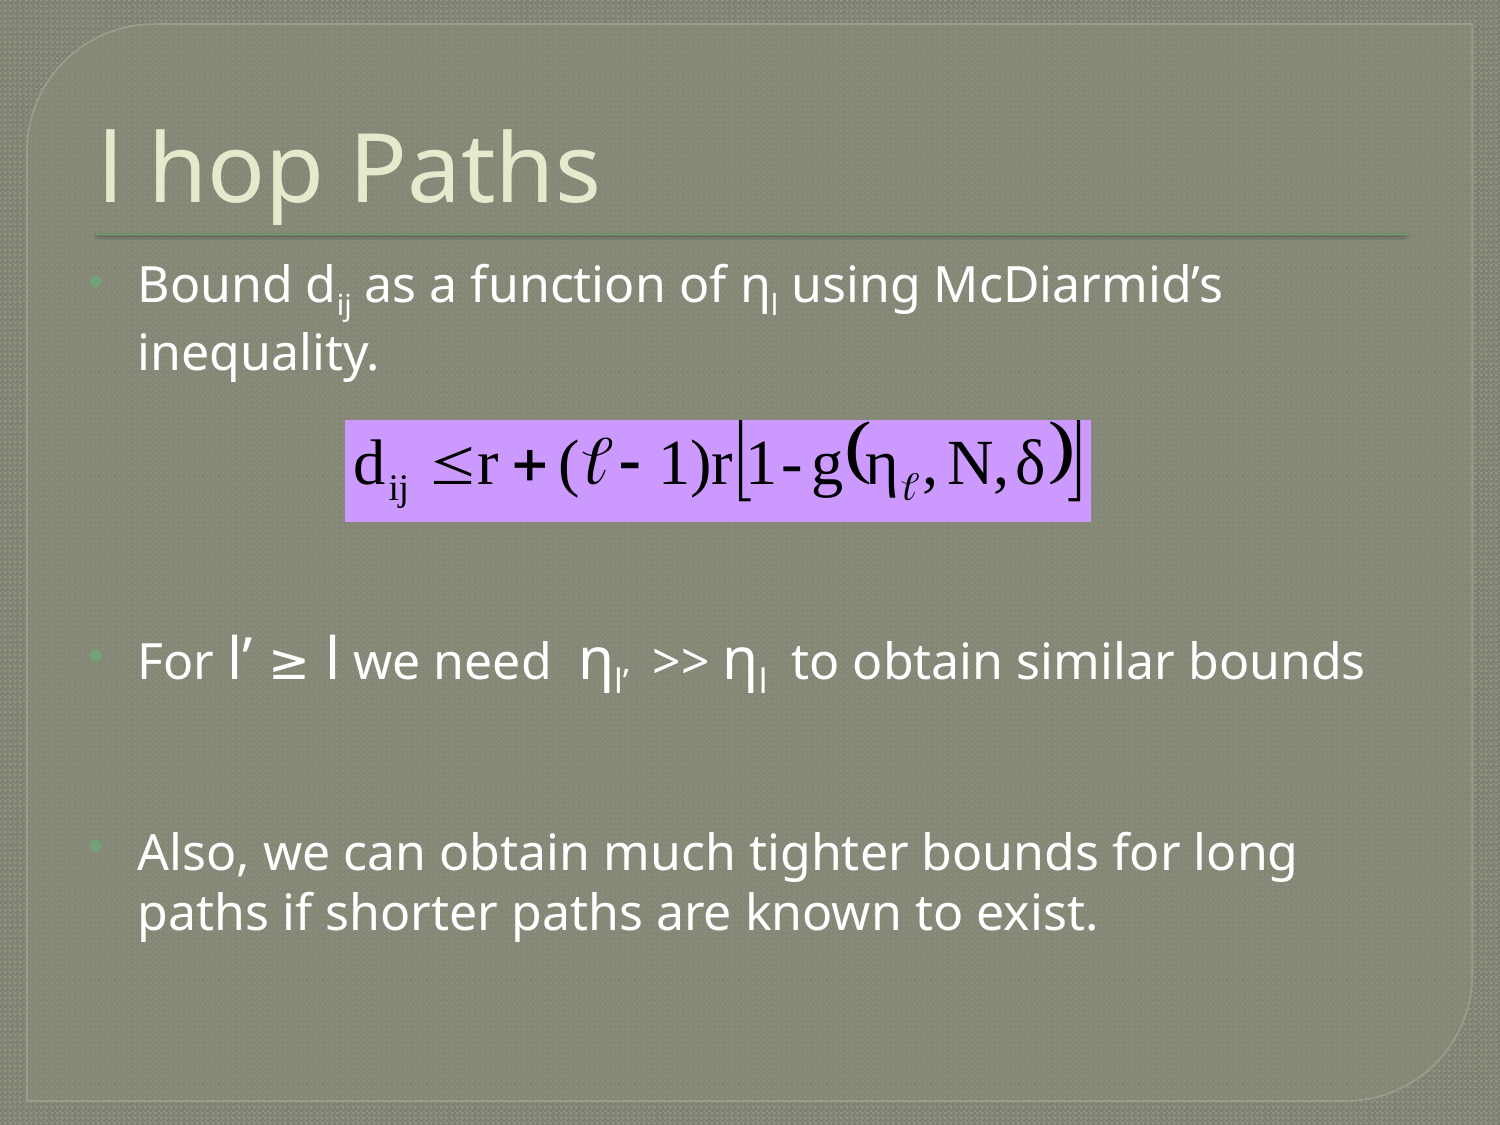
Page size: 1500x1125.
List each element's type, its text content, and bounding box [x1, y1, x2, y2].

title l hop Paths [75, 41, 1425, 230]
list Bound dij as a function of ηl using McDiarmid’s inequality. For l’ ≥ l we need ηl’ >> ηl to obtain similar bounds Also, we can obtain much tighter bounds for long paths if shorter paths are known to exist. [75, 245, 1425, 1007]
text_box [345, 419, 1092, 523]
